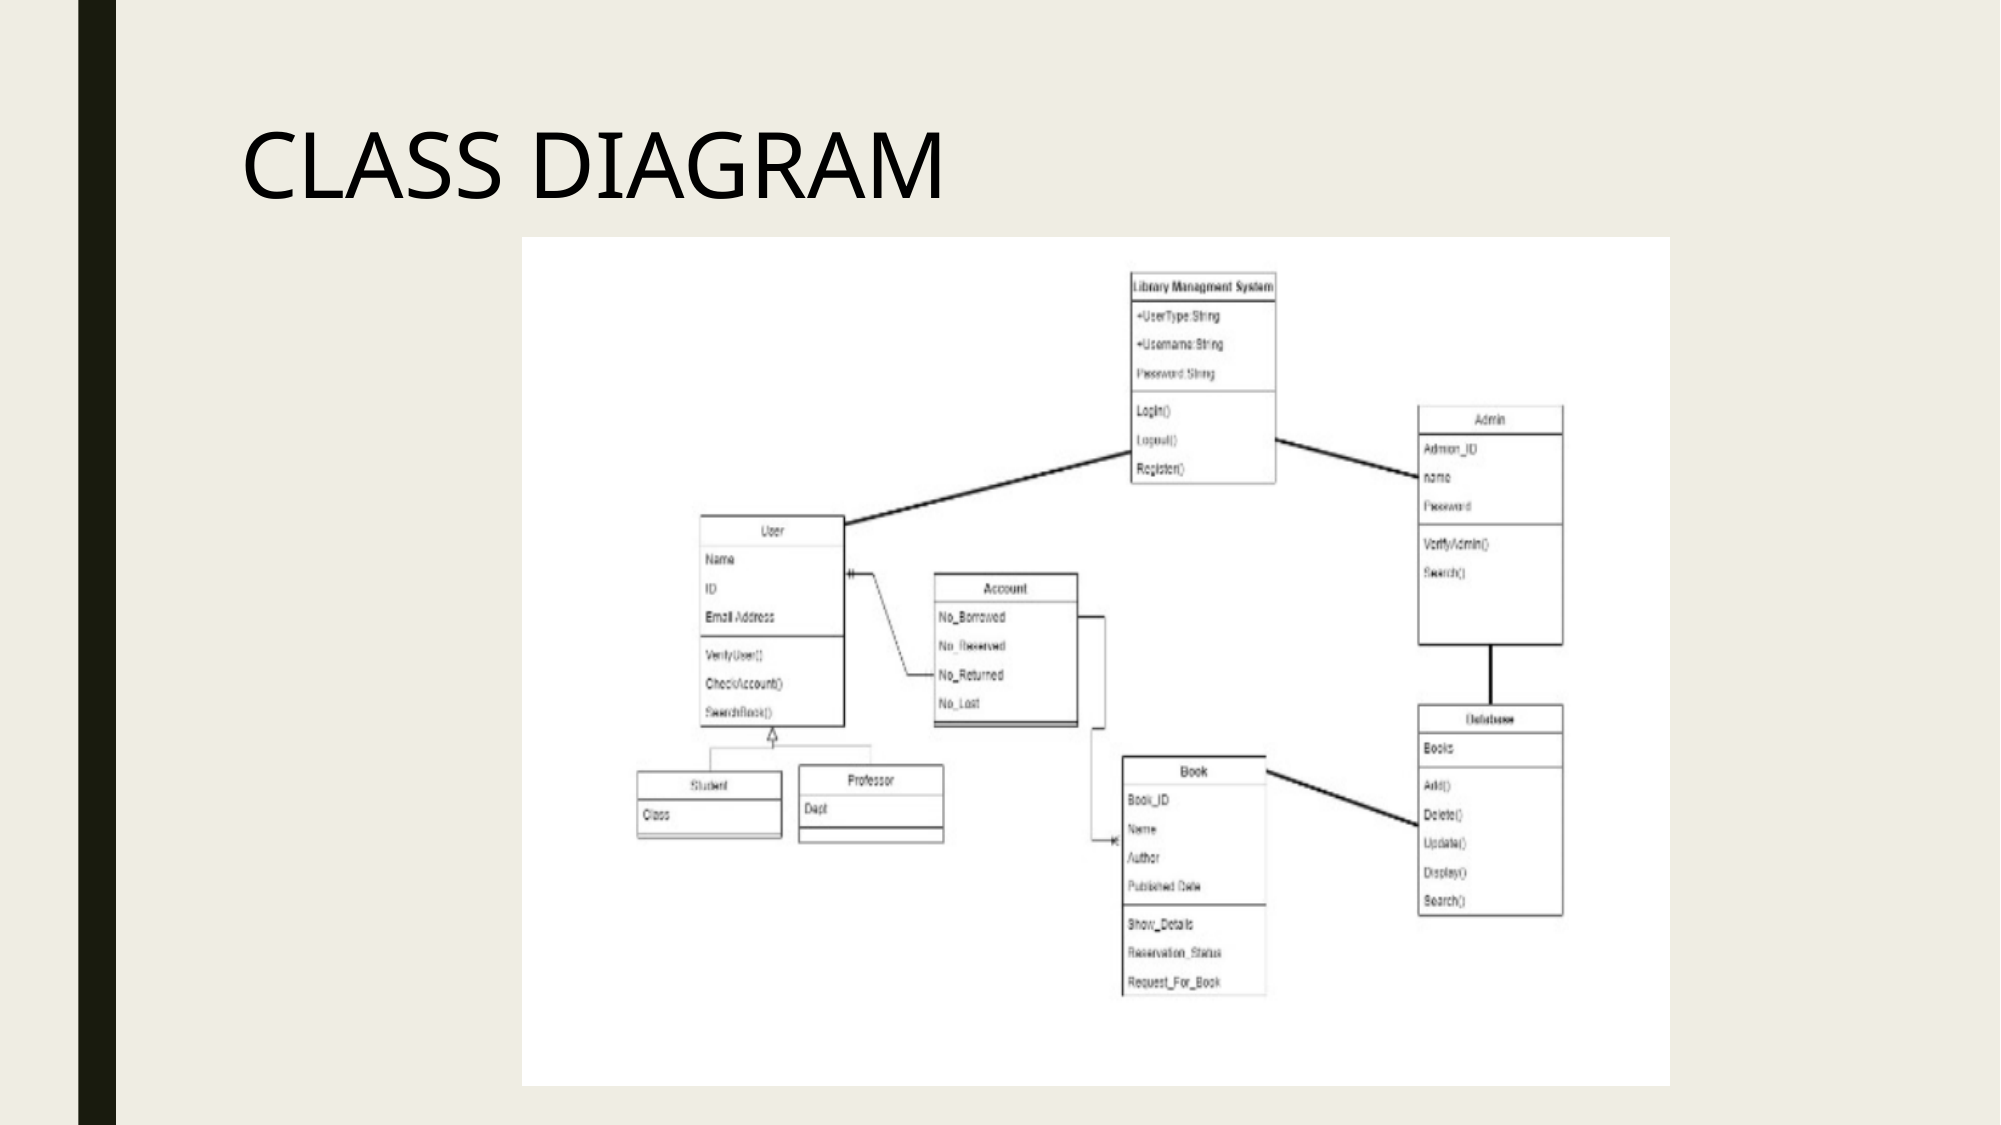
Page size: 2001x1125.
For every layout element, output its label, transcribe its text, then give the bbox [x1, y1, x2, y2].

title CLASS DIAGRAM [225, 112, 1800, 357]
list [522, 237, 1670, 1086]
